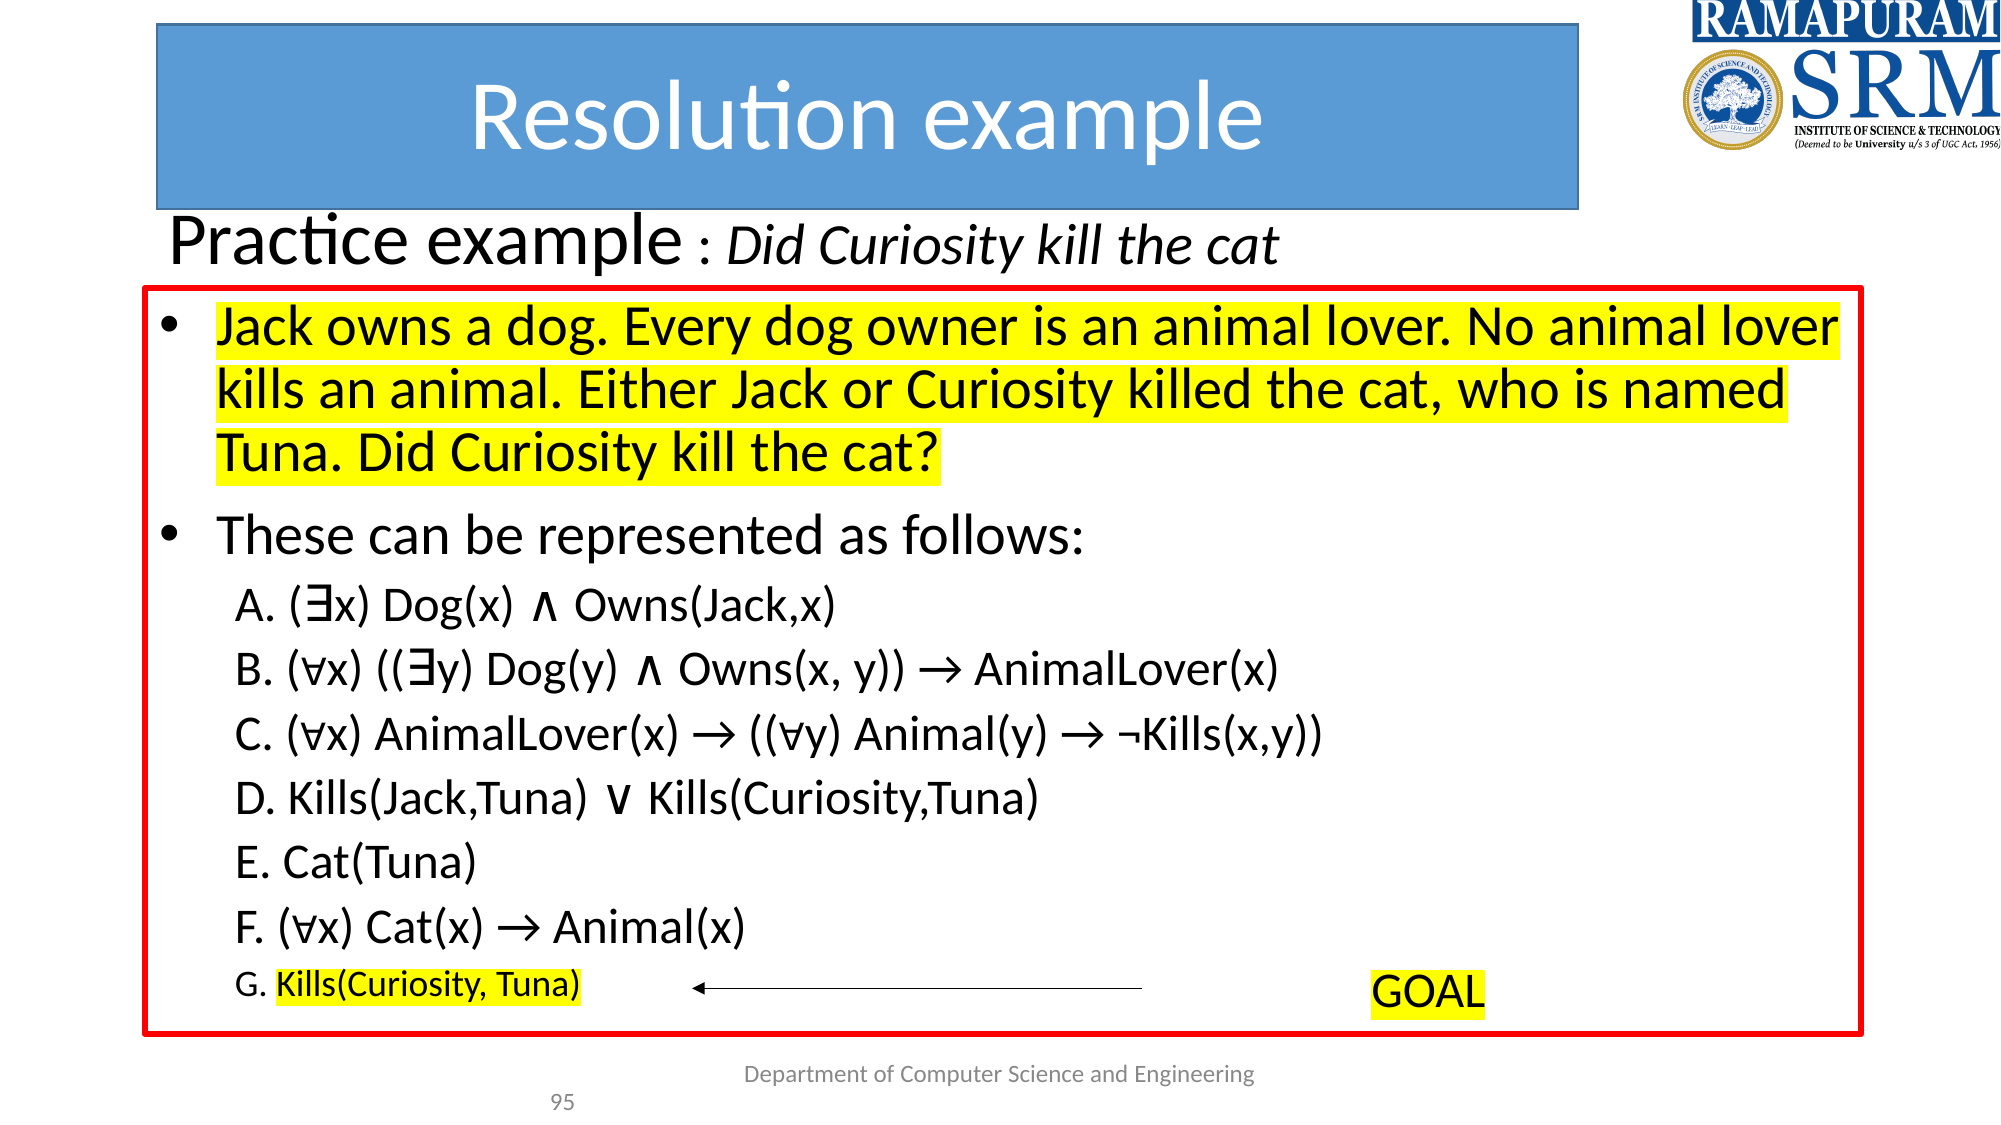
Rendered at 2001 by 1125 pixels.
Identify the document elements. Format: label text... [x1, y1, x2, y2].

title Practice example : Did Curiosity kill the cat [153, 174, 1854, 287]
text_box GOAL [1356, 950, 1502, 1026]
slide_number ‹#› [140, 1070, 591, 1125]
text_box Resolution example [157, 24, 1579, 209]
list Jack owns a dog. Every dog owner is an animal lover. No animal lover kills an animal. Either Jack or Curiosity killed the cat, who is named Tuna. Did Curiosity kill the cat? These can be represented as follows: A. (∃x) Dog(x) ∧ Owns(Jack,x) B. (∀x) ((∃y) Dog(y) ∧ Owns(x, y)) → AnimalLover(x) C. (∀x) AnimalLover(x) → ((∀y) Animal(y) → ¬Kills(x,y)) D. Kills(Jack,Tuna) ∨ Kills(Curiosity,Tuna) E. Cat(Tuna) F. (∀x) Cat(x) → Animal(x) G. Kills(Curiosity, Tuna) [144, 287, 1862, 1034]
footer Department of Computer Science and Engineering [662, 1042, 1338, 1103]
picture [1621, 0, 2001, 169]
